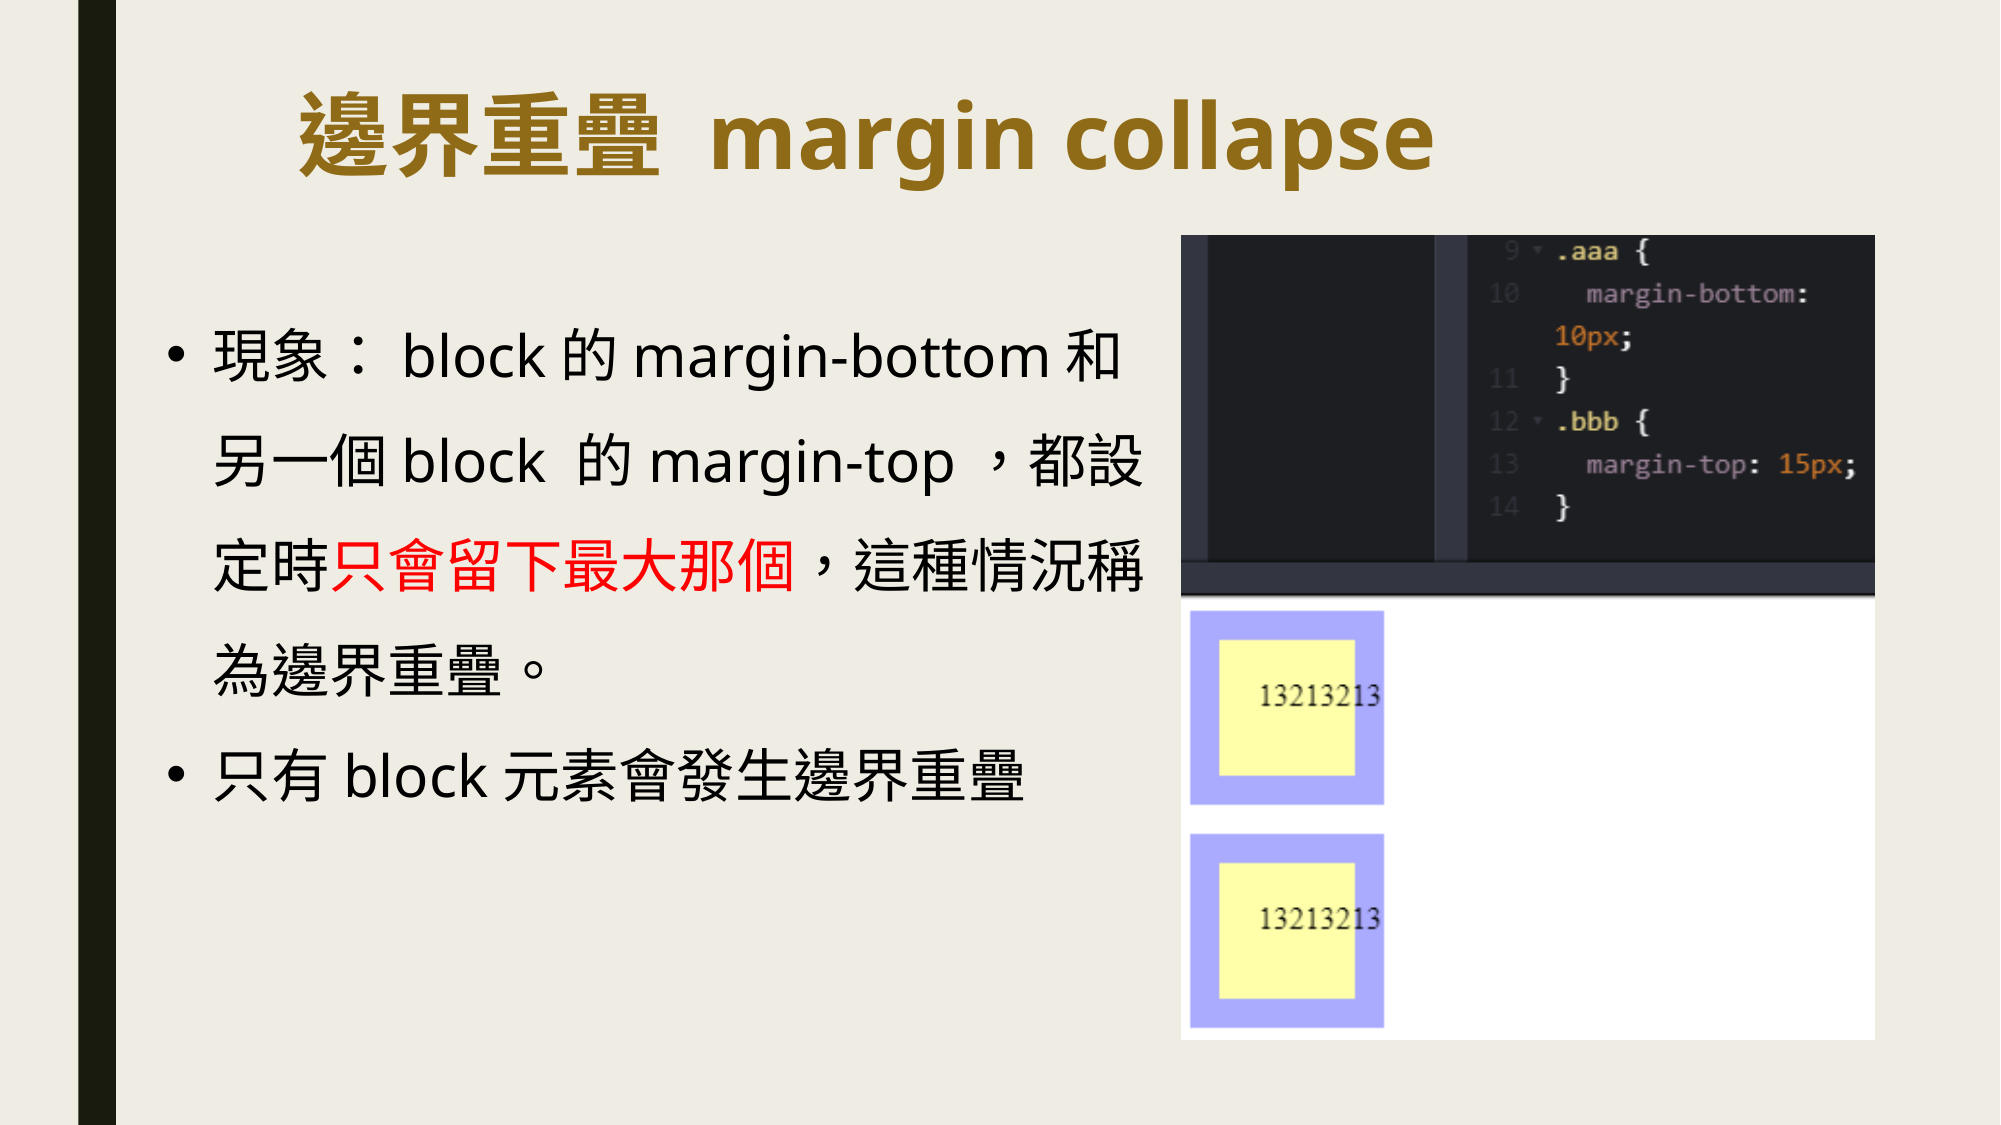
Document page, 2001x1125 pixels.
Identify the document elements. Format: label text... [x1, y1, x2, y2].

title 邊界重疊 margin collapse [282, 83, 1858, 236]
picture [1180, 235, 1875, 1040]
text_box 現象：block的margin-bottom和另一個block 的margin-top，都設定時只會留下最大那個，這種情況稱為邊界重疊。 只有block元素會發生邊界重疊 [151, 276, 1175, 822]
